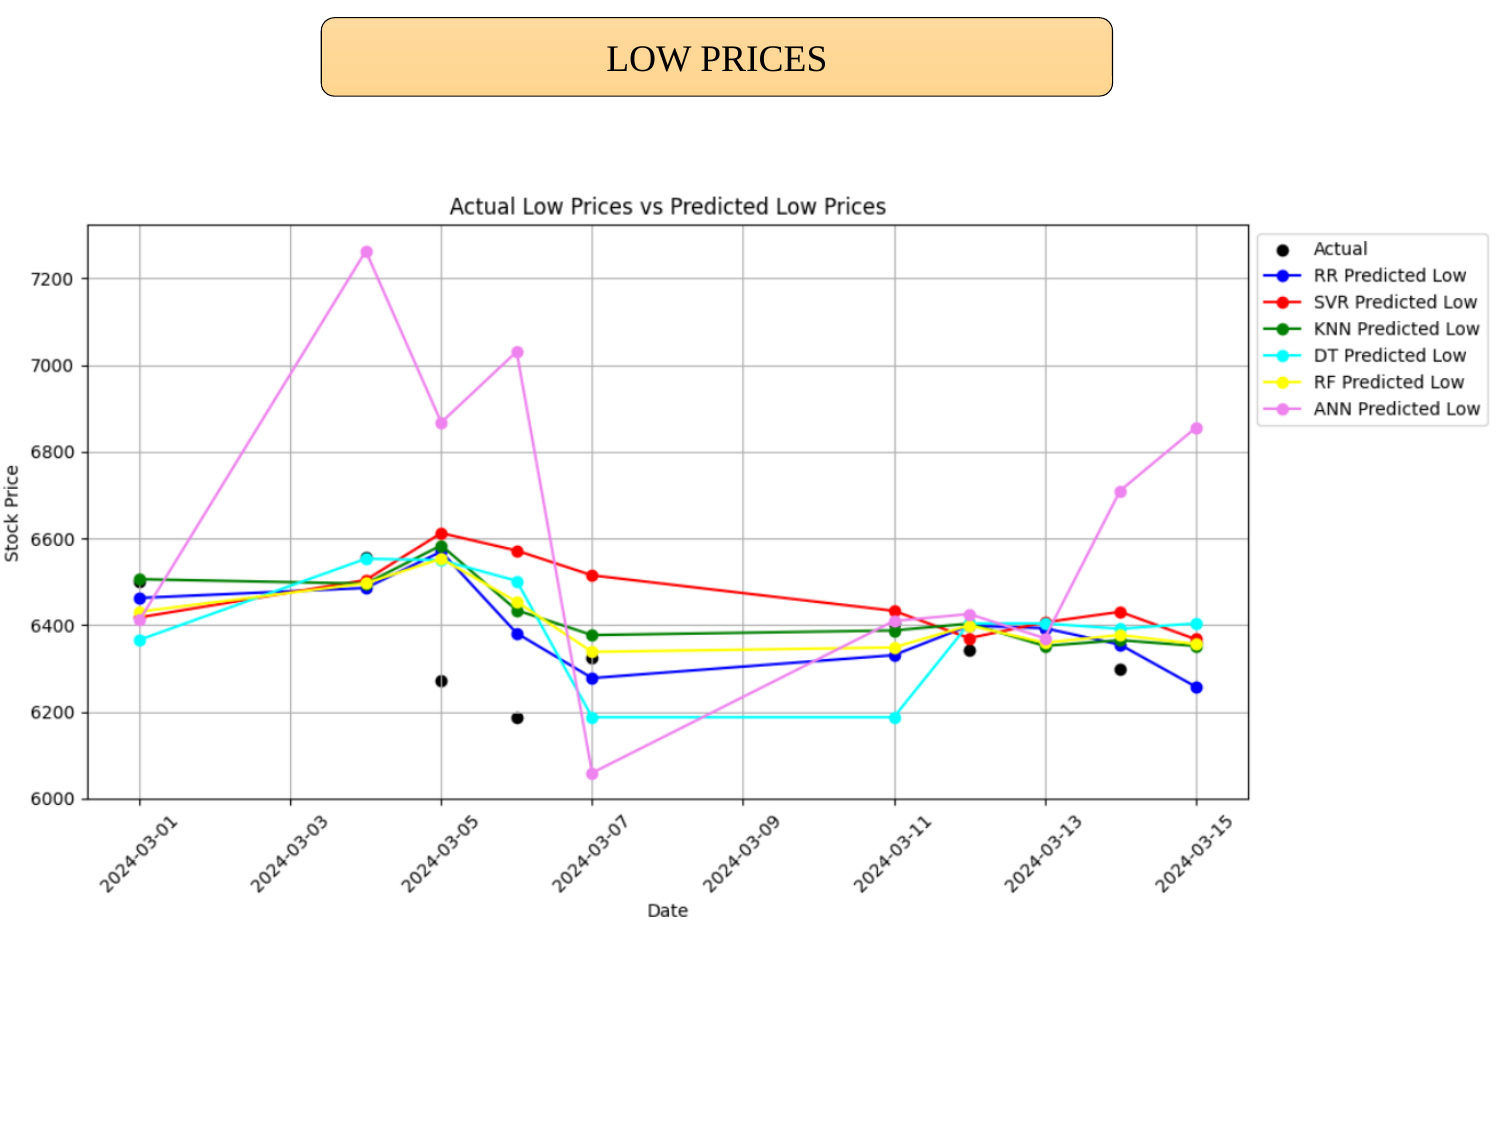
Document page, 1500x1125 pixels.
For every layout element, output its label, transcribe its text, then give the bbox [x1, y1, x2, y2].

text_box LOW PRICES [320, 17, 1114, 97]
picture [0, 196, 1500, 929]
